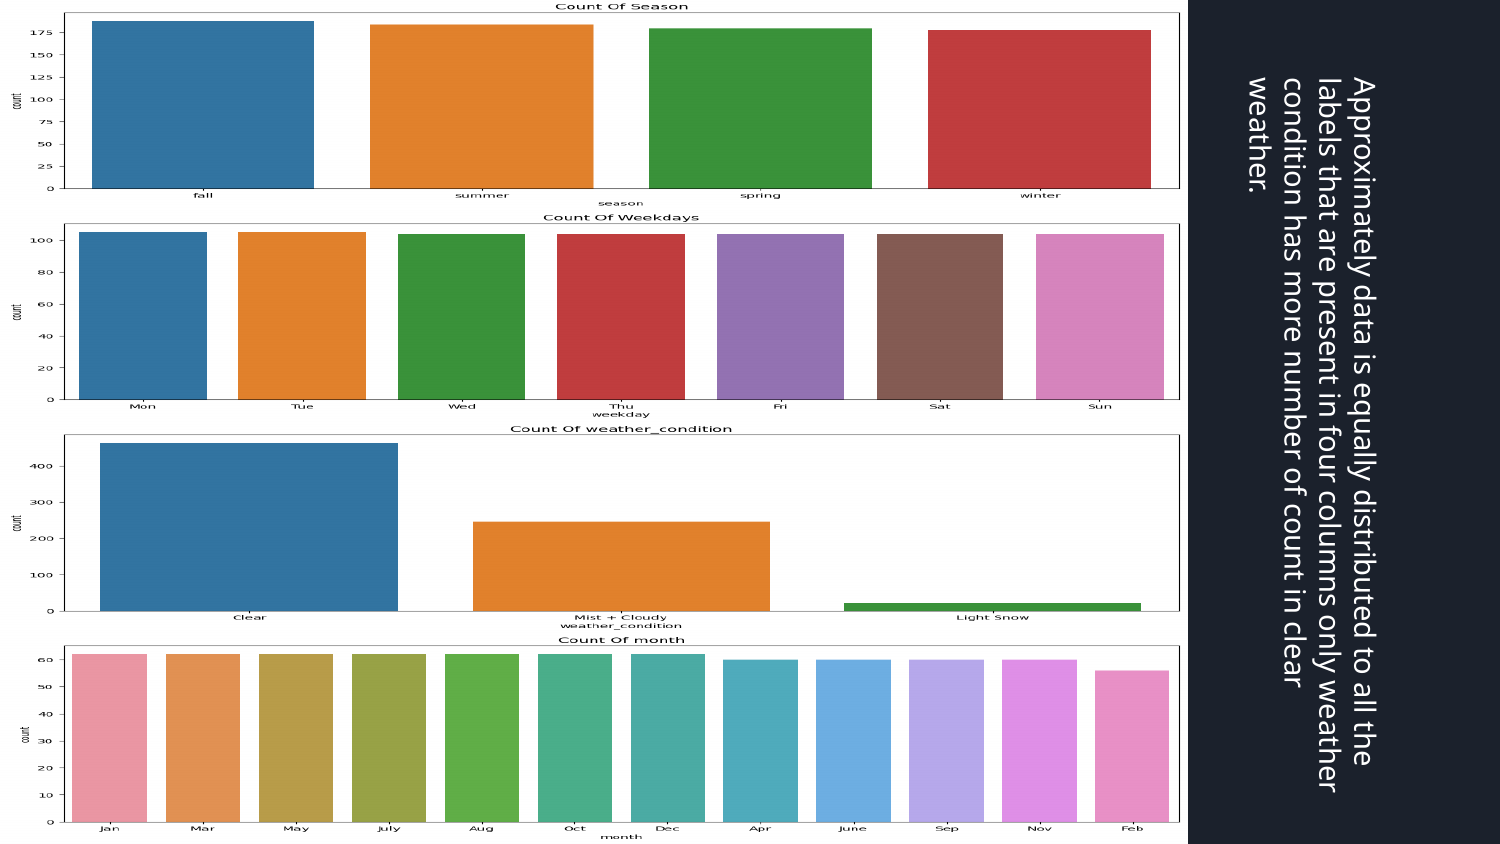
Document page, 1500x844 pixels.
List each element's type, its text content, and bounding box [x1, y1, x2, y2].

text_box Approximately data is equally distributed to all the labels that are present in four columns only weather condition has more number of count in clear weather. [1236, 63, 1391, 816]
picture [0, 0, 1188, 844]
